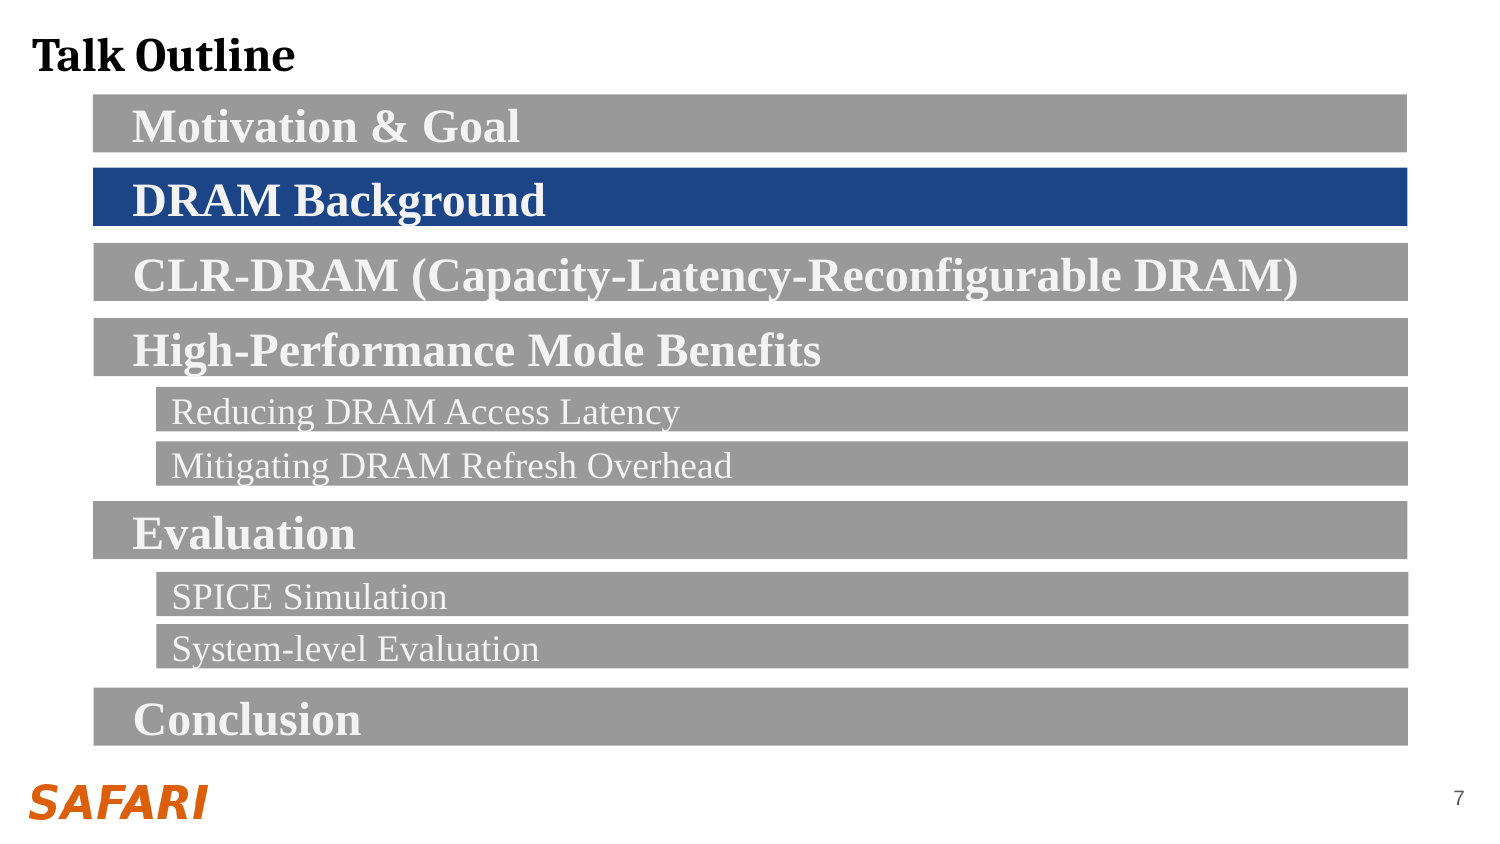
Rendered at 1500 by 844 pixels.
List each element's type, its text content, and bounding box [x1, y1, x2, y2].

text_box Motivation & Goal [92, 94, 1407, 153]
slide_number ‹#› [1389, 764, 1480, 830]
text_box CLR-DRAM (Capacity-Latency-Reconfigurable DRAM) [93, 242, 1408, 301]
text_box System-level Evaluation [156, 624, 1409, 669]
text_box Evaluation [93, 501, 1408, 560]
text_box SPICE Simulation [156, 571, 1409, 617]
text_box Conclusion [93, 687, 1408, 746]
text_box Mitigating DRAM Refresh Overhead [156, 441, 1408, 486]
text_box Talk Outline [17, 25, 581, 80]
picture [27, 775, 214, 830]
text_box High-Performance Mode Benefits [93, 318, 1408, 377]
text_box Reducing DRAM Access Latency [156, 386, 1408, 432]
text_box DRAM Background [93, 167, 1408, 226]
